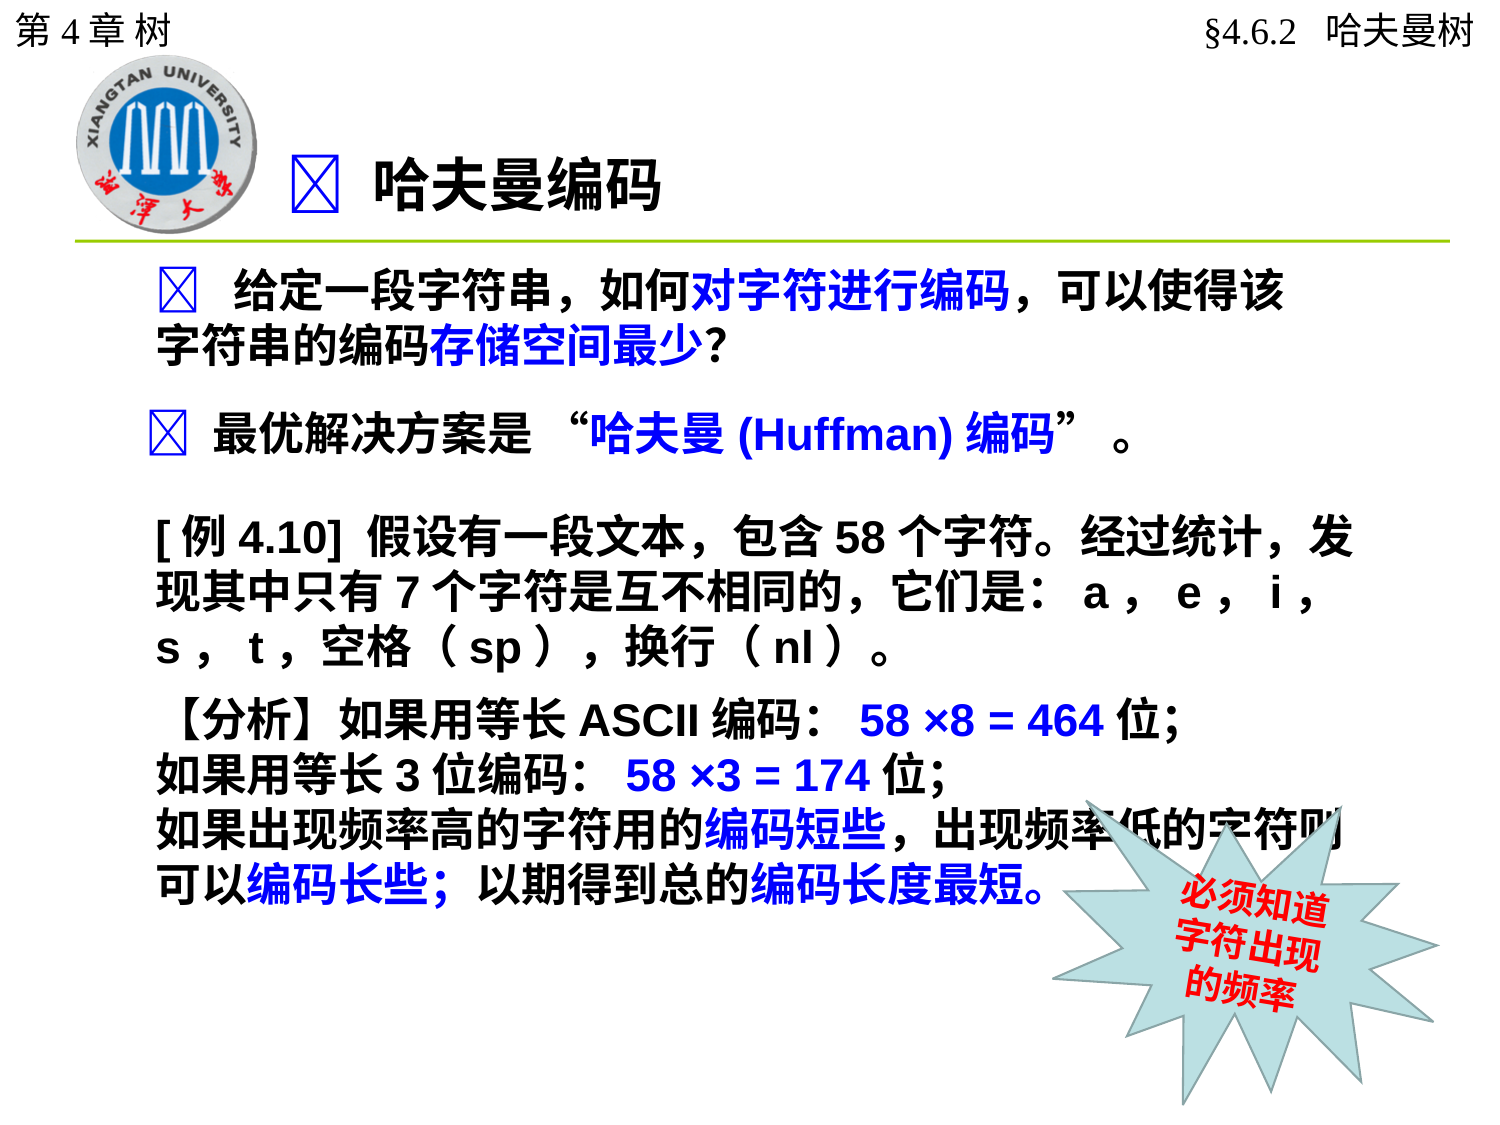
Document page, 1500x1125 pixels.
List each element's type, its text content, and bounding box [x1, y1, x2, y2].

text_box §4.6.2 哈夫曼树 [927, 0, 1499, 60]
text_box 第4章 树 [0, 0, 313, 60]
text_box  给定一段字符串，如何对字符进行编码，可以使得该字符串的编码存储空间最少？ [140, 254, 1323, 380]
text_box 必须知道字符出现的频率 [1052, 799, 1441, 1106]
picture [76, 60, 258, 236]
text_box 【分析】如果用等长ASCII编码：58 ×8 = 464位； 如果用等长3位编码：58 ×3 = 174位； 如果出现频率高的字符用的编码短些，出现频率低的字符则可以编码长些；以期得到总的编码长度最短。 [140, 683, 1383, 919]
text_box  哈夫曼编码 [271, 140, 679, 226]
text_box  最优解决方案是 “哈夫曼(Huffman)编码” 。 [130, 397, 1174, 468]
text_box [例4.10] 假设有一段文本，包含58个字符。经过统计，发现其中只有7个字符是互不相同的，它们是：a，e，i，s，t，空格（sp），换行（nl）。 [140, 500, 1383, 681]
